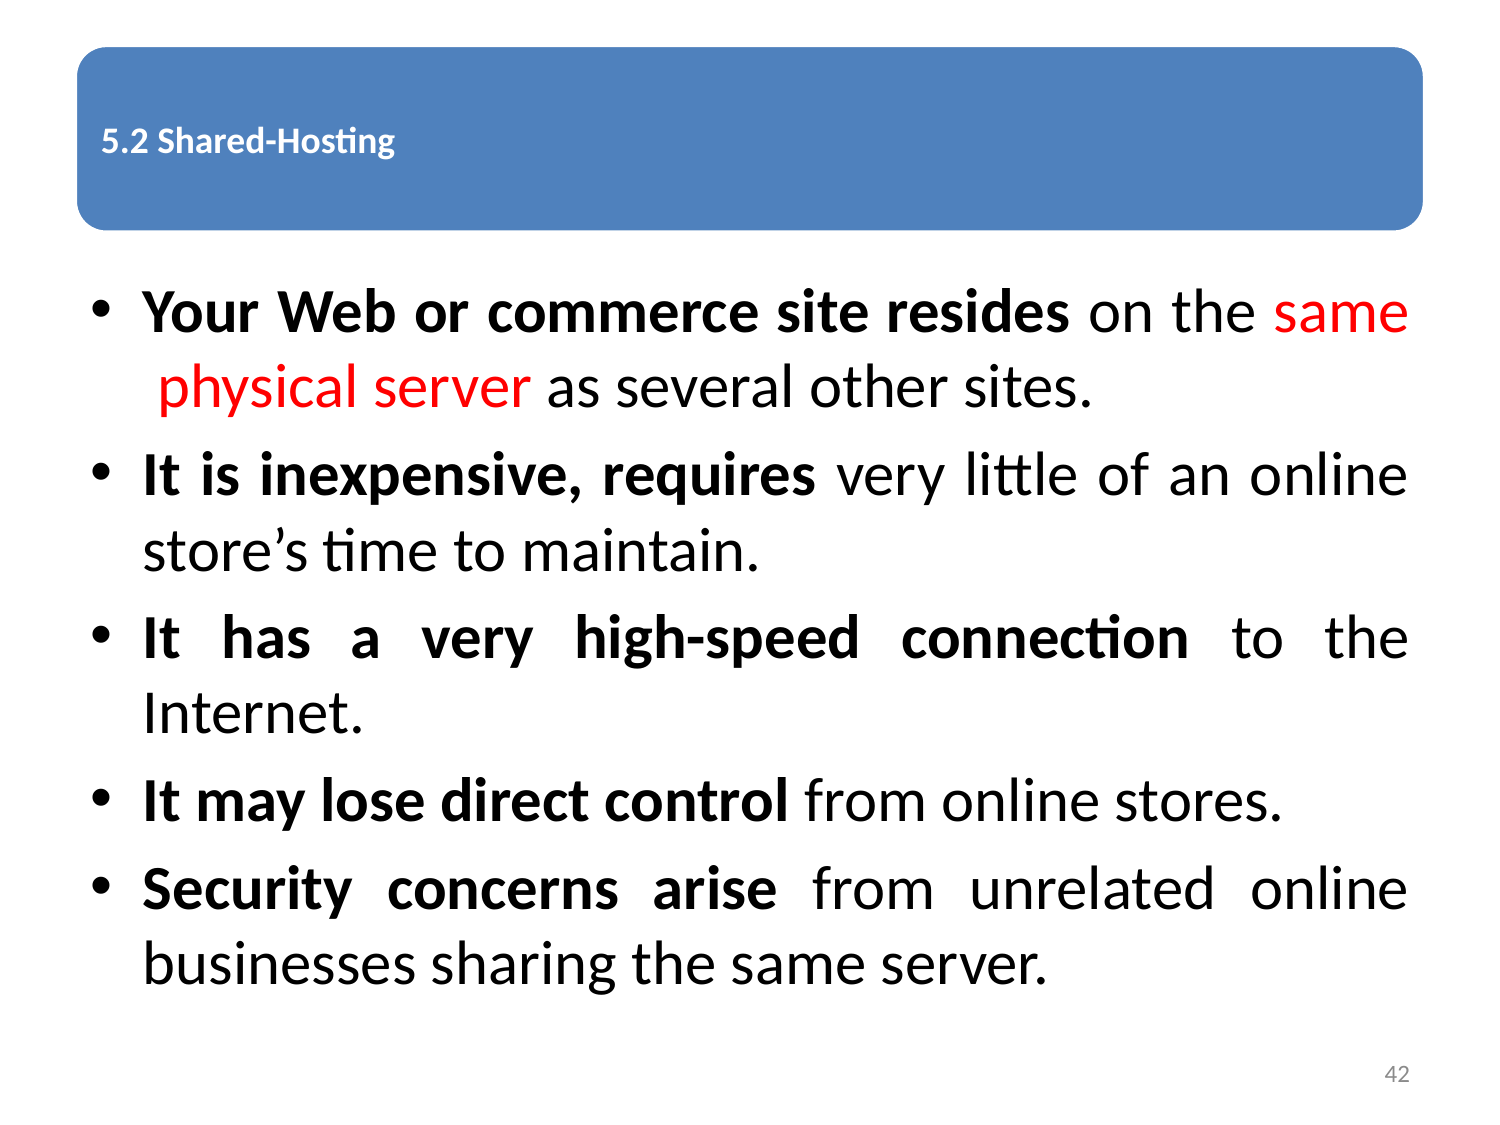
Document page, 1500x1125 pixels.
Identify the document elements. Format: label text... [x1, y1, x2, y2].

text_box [74, 44, 1426, 233]
slide_number 42 [1074, 1042, 1425, 1103]
list Your Web or commerce site resides on the same physical server as several other sites. It is inexpensive, requires very little of an online store’s time to maintain. It has a very high-speed connection to the Internet. It may lose direct control from online stores. Security concerns arise from unrelated online businesses sharing the same server. [75, 262, 1425, 1005]
